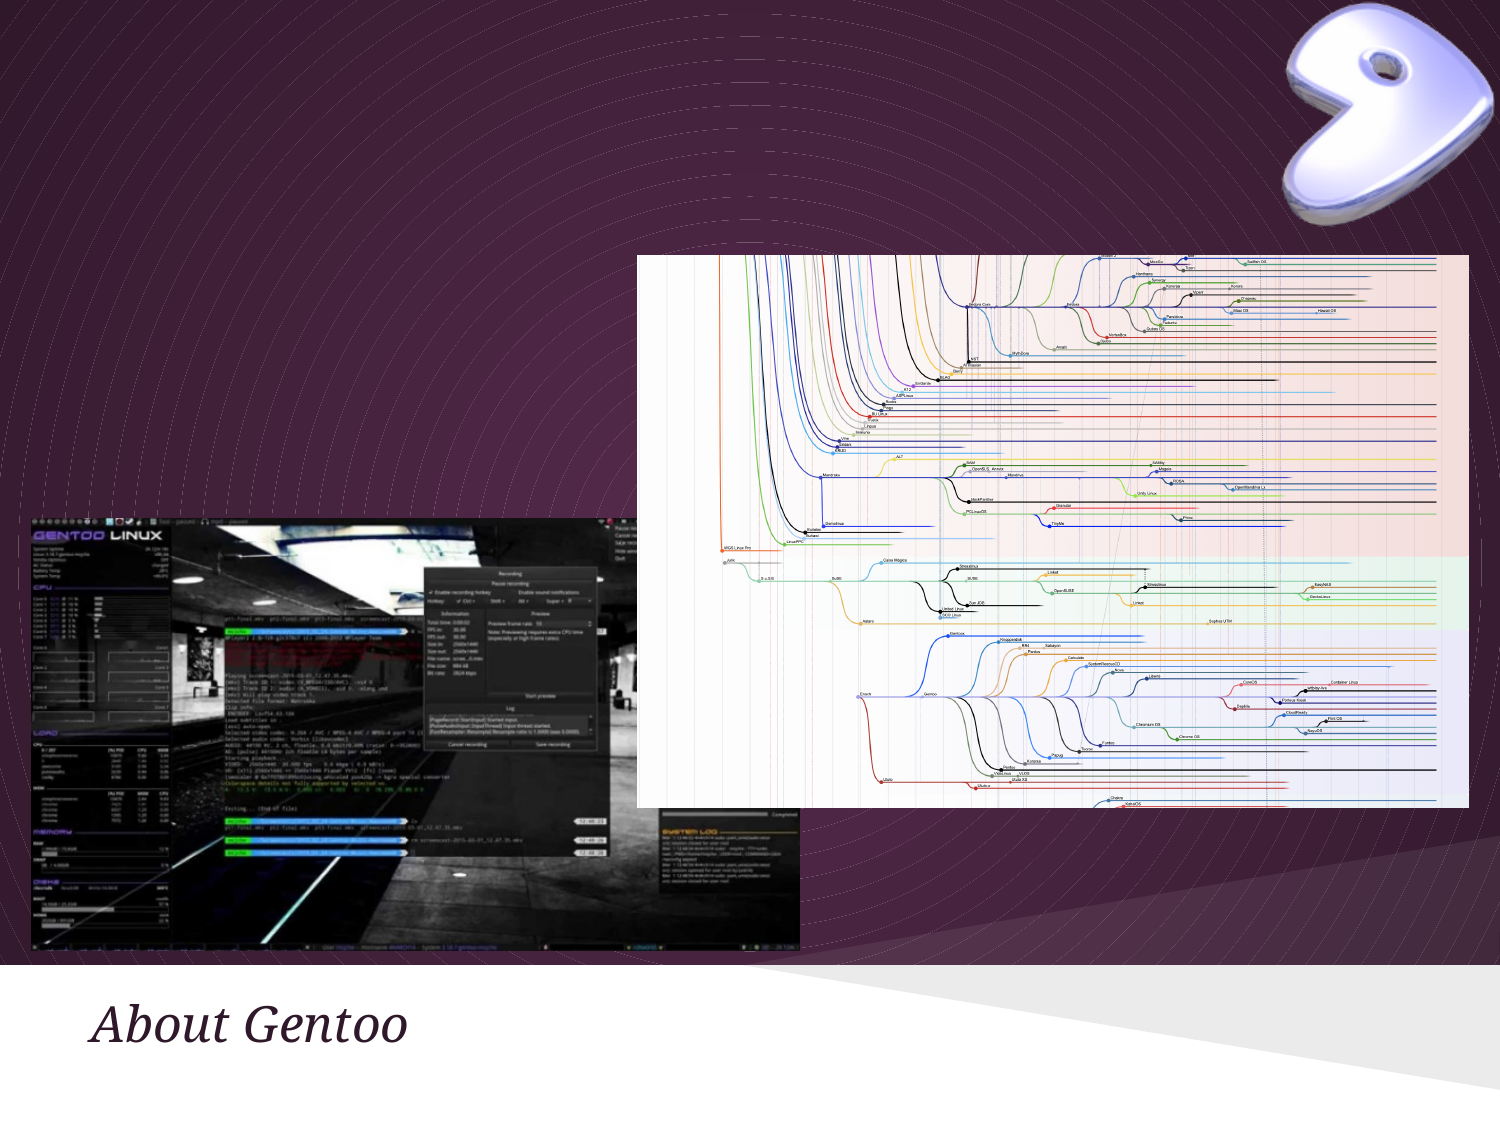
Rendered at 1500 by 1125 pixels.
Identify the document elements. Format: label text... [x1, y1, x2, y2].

picture [30, 254, 1470, 952]
picture [1271, 0, 1500, 233]
list About Gentoo [75, 967, 1425, 1078]
